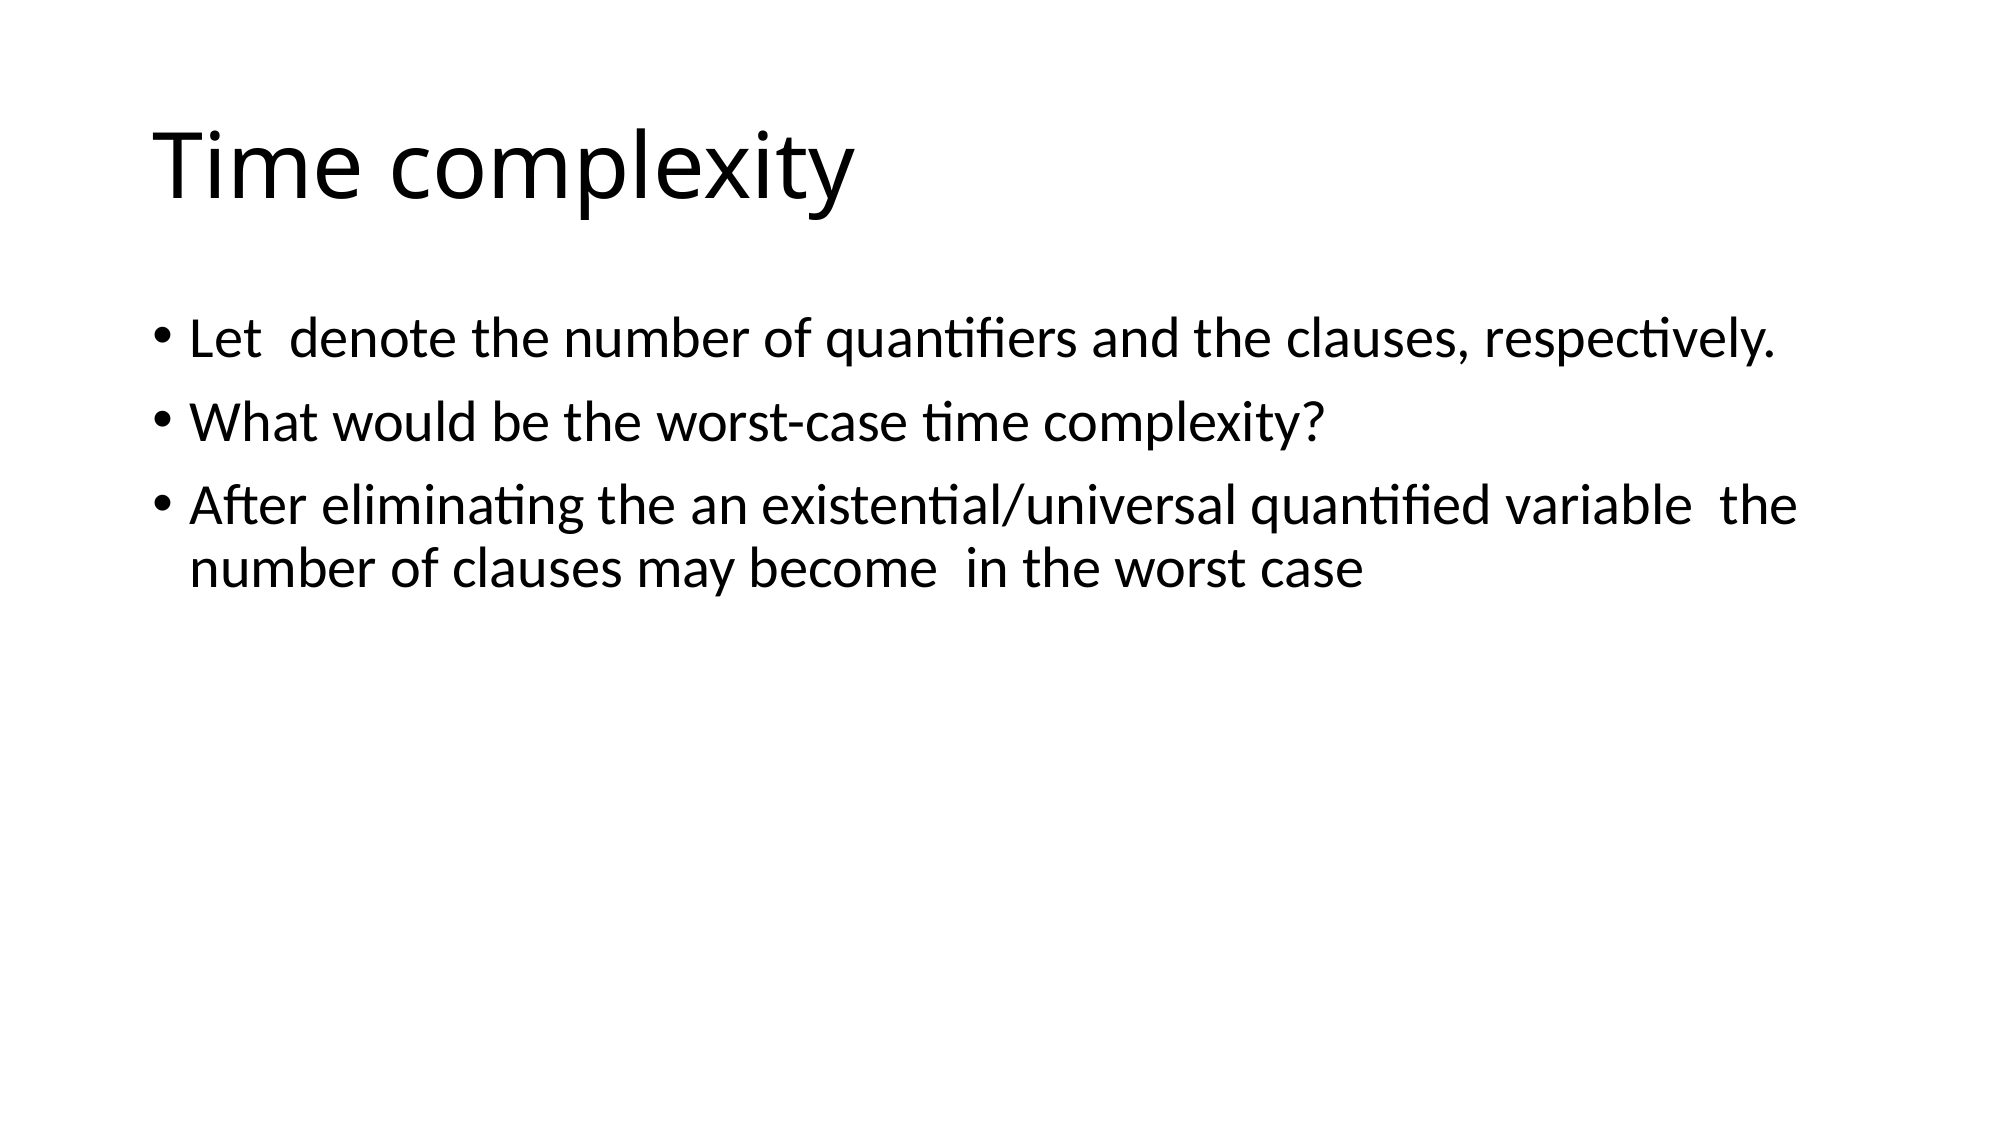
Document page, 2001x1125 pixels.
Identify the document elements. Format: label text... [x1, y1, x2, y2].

title Time complexity [137, 59, 1863, 278]
